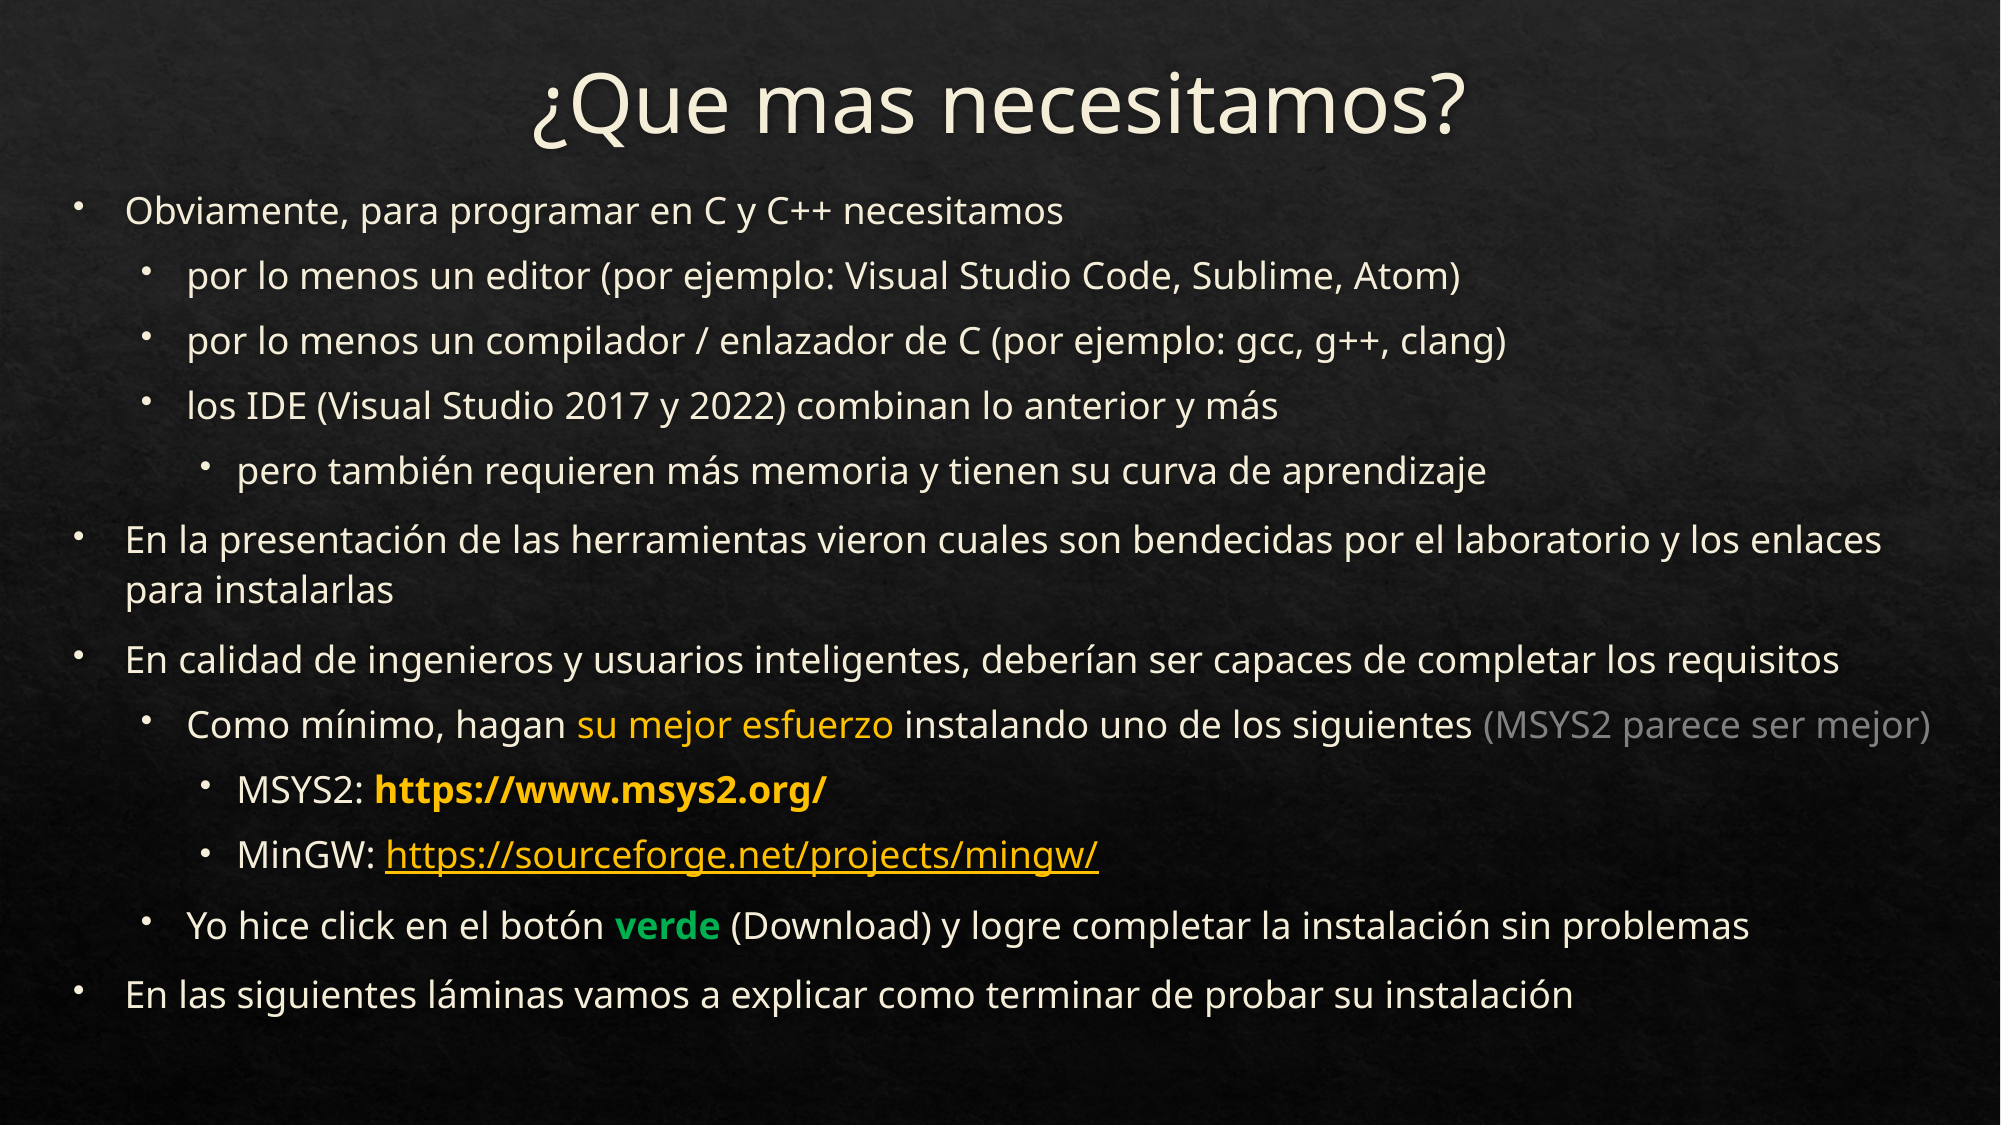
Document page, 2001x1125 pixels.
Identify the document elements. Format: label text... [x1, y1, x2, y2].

list Obviamente, para programar en C y C++ necesitamos por lo menos un editor (por ejemplo: Visual Studio Code, Sublime, Atom) por lo menos un compilador / enlazador de C (por ejemplo: gcc, g++, clang) los IDE (Visual Studio 2017 y 2022) combinan lo anterior y más pero también requieren más memoria y tienen su curva de aprendizaje En la presentación de las herramientas vieron cuales son bendecidas por el laboratorio y los enlaces para instalarlas En calidad de ingenieros y usuarios inteligentes, deberían ser capaces de completar los requisitos Como mínimo, hagan su mejor esfuerzo instalando uno de los siguientes (MSYS2 parece ser mejor) MSYS2: https://www.msys2.org/ MinGW: https://sourceforge.net/projects/mingw/ Yo hice click en el botón verde (Download) y logre completar la instalación sin problemas En las siguientes láminas vamos a explicar como terminar de probar su instalación [53, 174, 1948, 1041]
title ¿Que mas necesitamos? [53, 37, 1948, 170]
